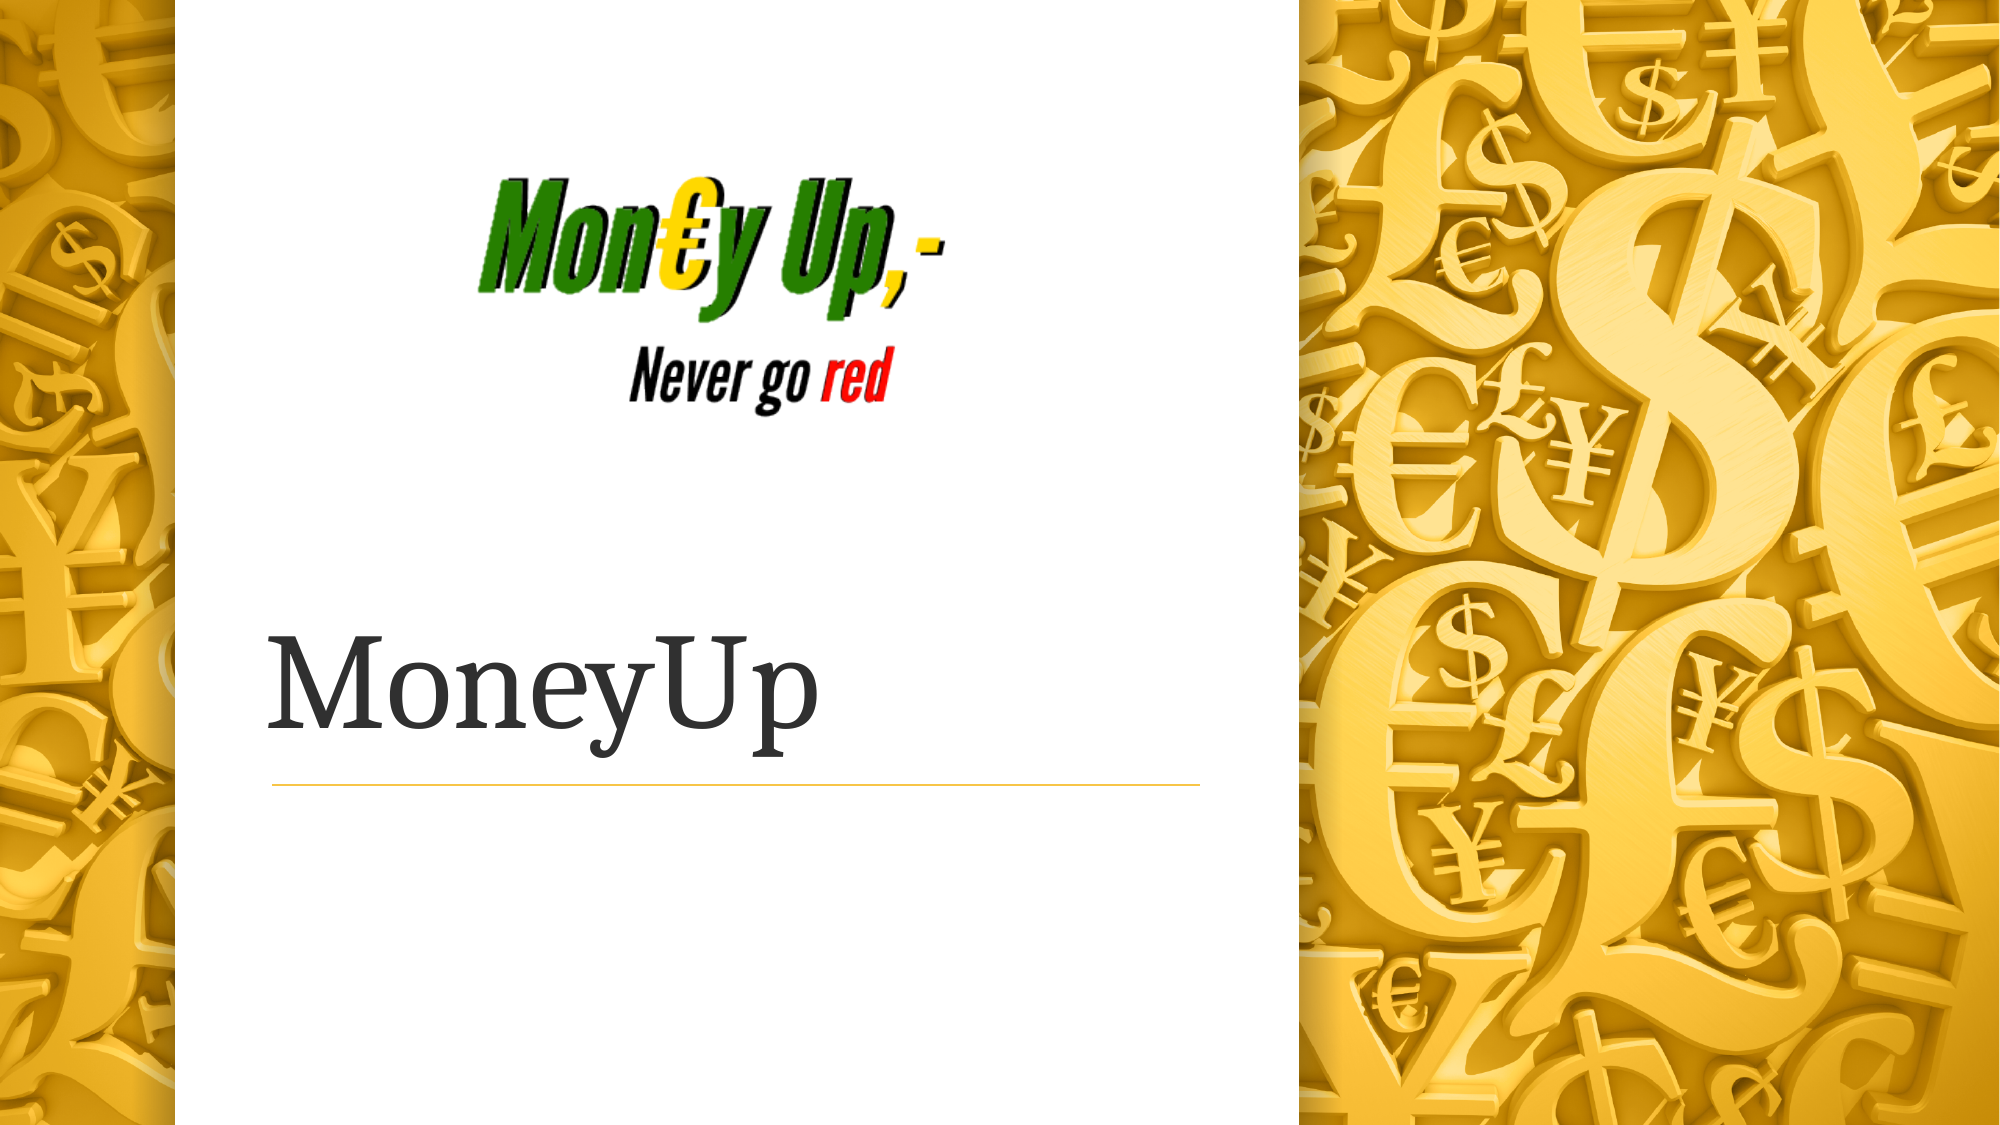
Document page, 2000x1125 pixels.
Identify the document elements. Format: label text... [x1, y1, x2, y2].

picture [412, 74, 1019, 479]
picture [1299, 0, 2000, 1125]
title MoneyUp [249, 262, 1225, 763]
picture [0, 0, 175, 1125]
